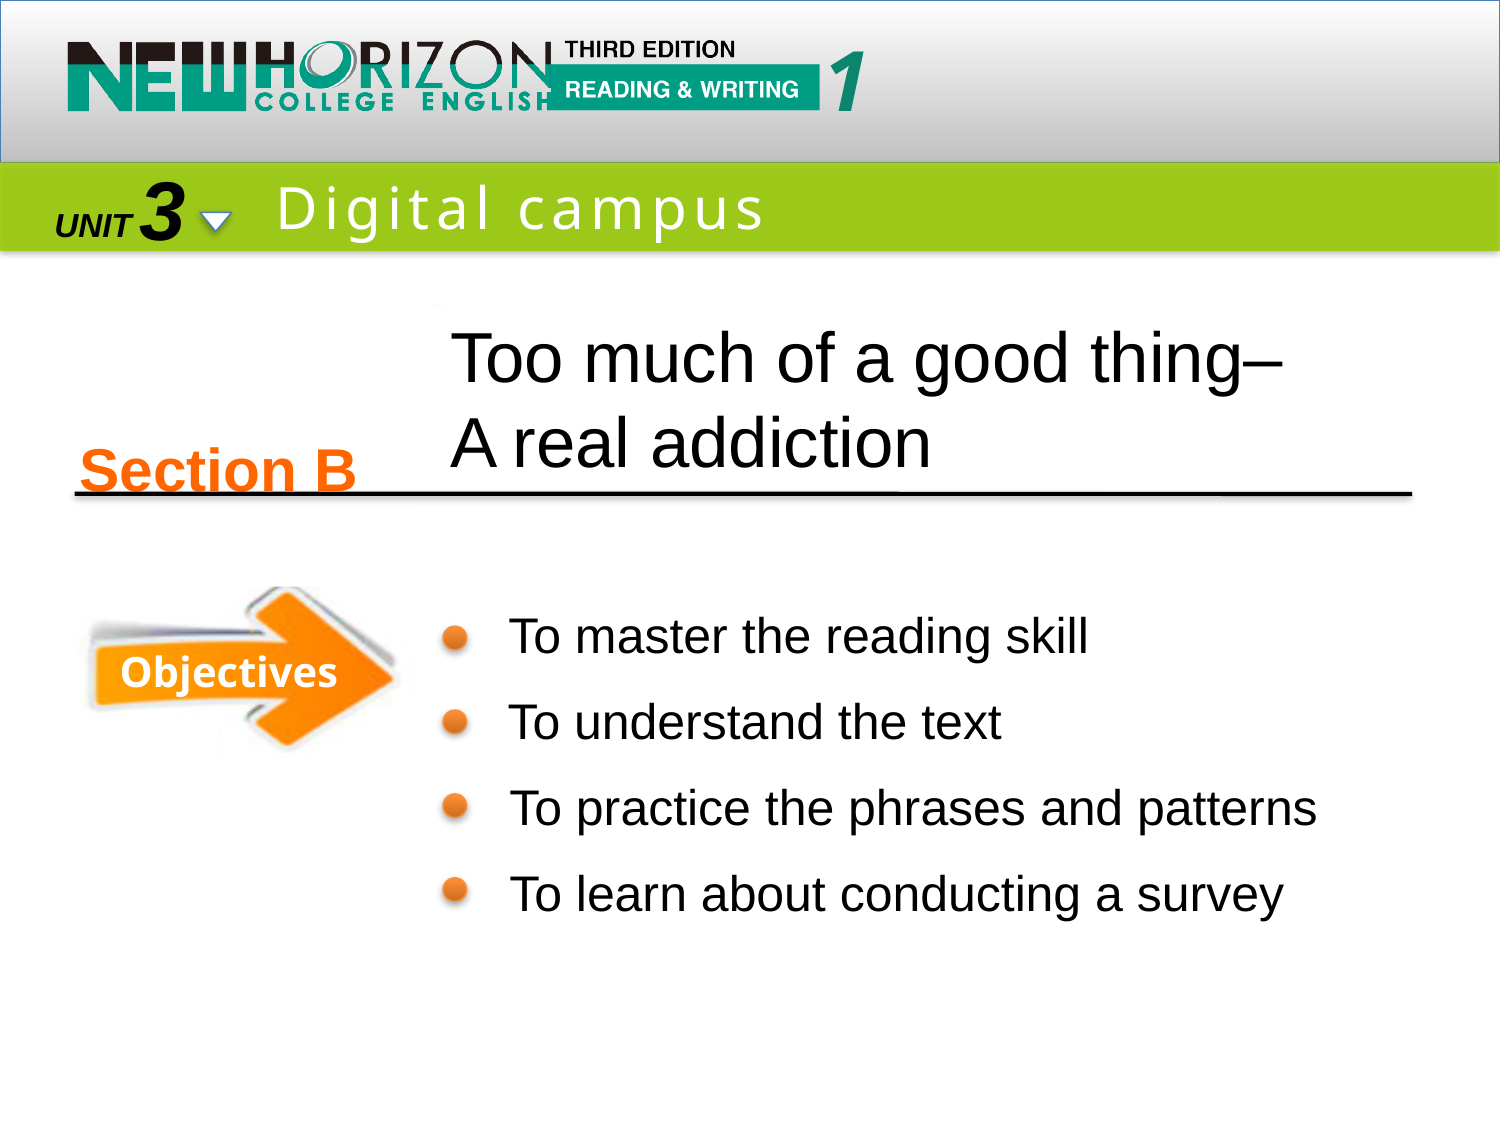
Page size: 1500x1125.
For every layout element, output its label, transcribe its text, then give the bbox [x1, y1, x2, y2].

text_box [0, 0, 1500, 5]
picture [73, 586, 430, 765]
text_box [442, 767, 1338, 845]
picture [0, 5, 1500, 267]
title Section B [64, 419, 455, 547]
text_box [442, 681, 1021, 759]
text_box Too much of a good thing– A real addiction [435, 304, 1442, 490]
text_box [442, 595, 1108, 673]
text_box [442, 853, 1305, 931]
